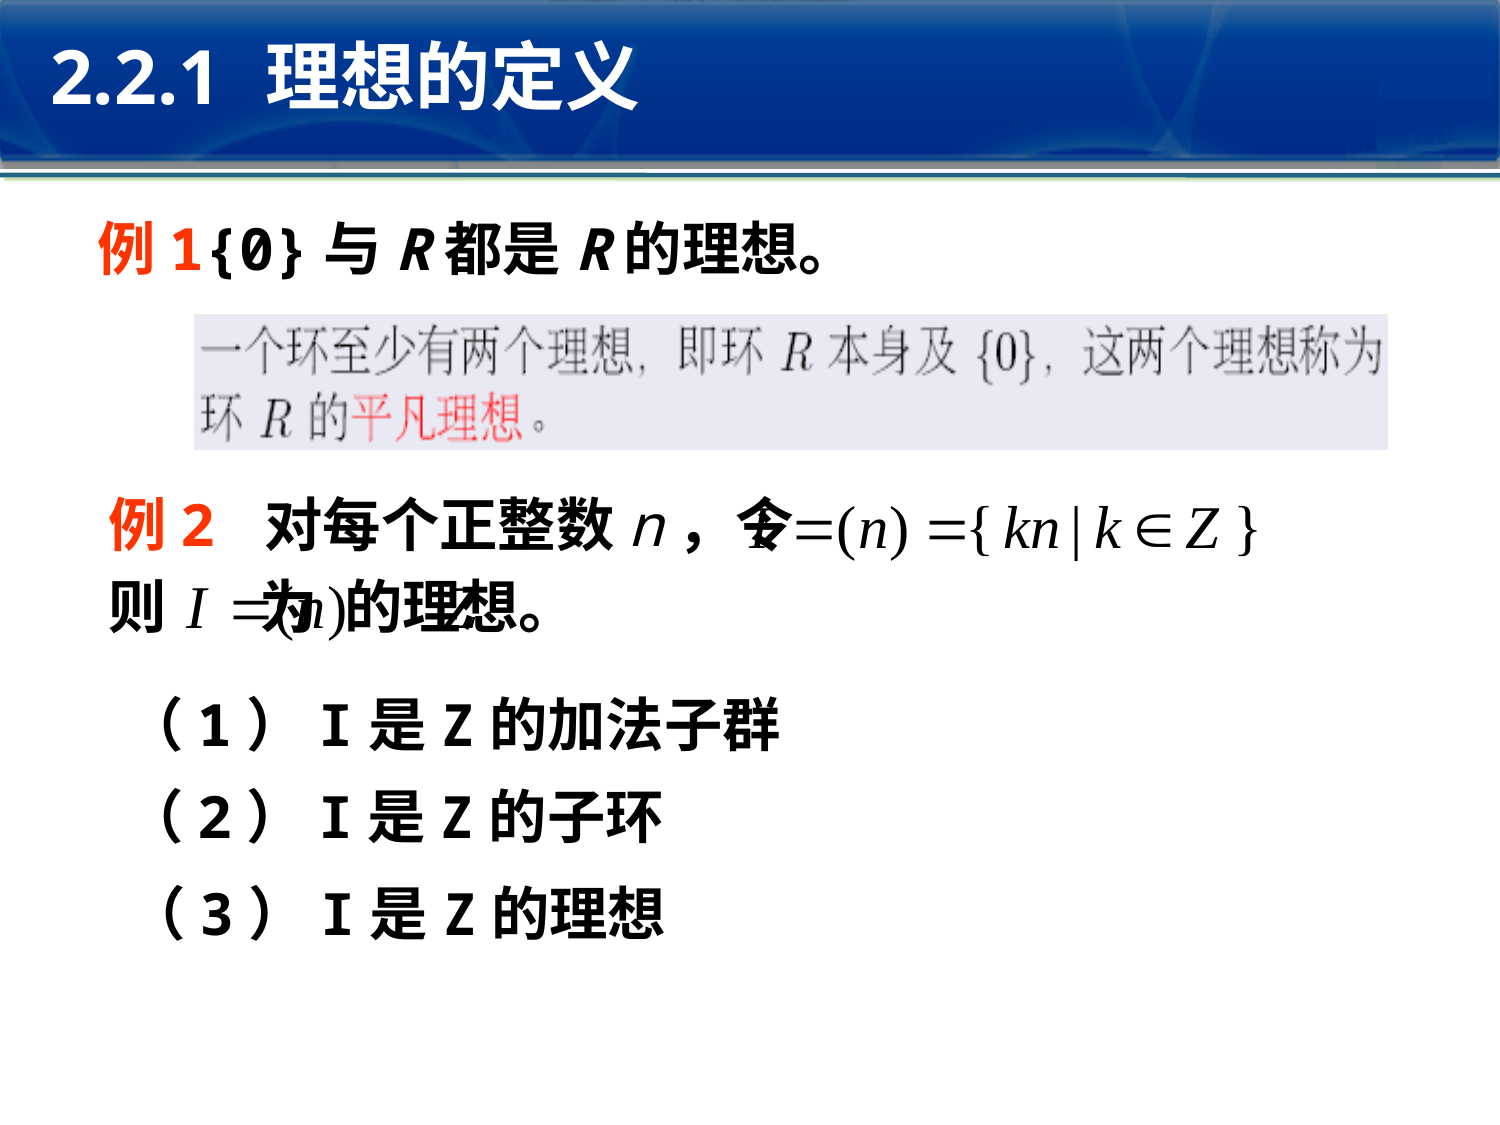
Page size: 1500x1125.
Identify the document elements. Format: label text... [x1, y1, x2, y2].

text_box （3）I是Z的理想 [112, 869, 681, 955]
list 例1{0}与R都是R的理想。 [81, 196, 1500, 301]
text_box （1）I是Z的加法子群 [110, 680, 796, 766]
picture [194, 314, 1388, 450]
text_box （2）I是Z的子环 [110, 772, 679, 858]
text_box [93, 480, 1430, 658]
text_box 2.2.1 理想的定义 [35, 0, 1264, 140]
